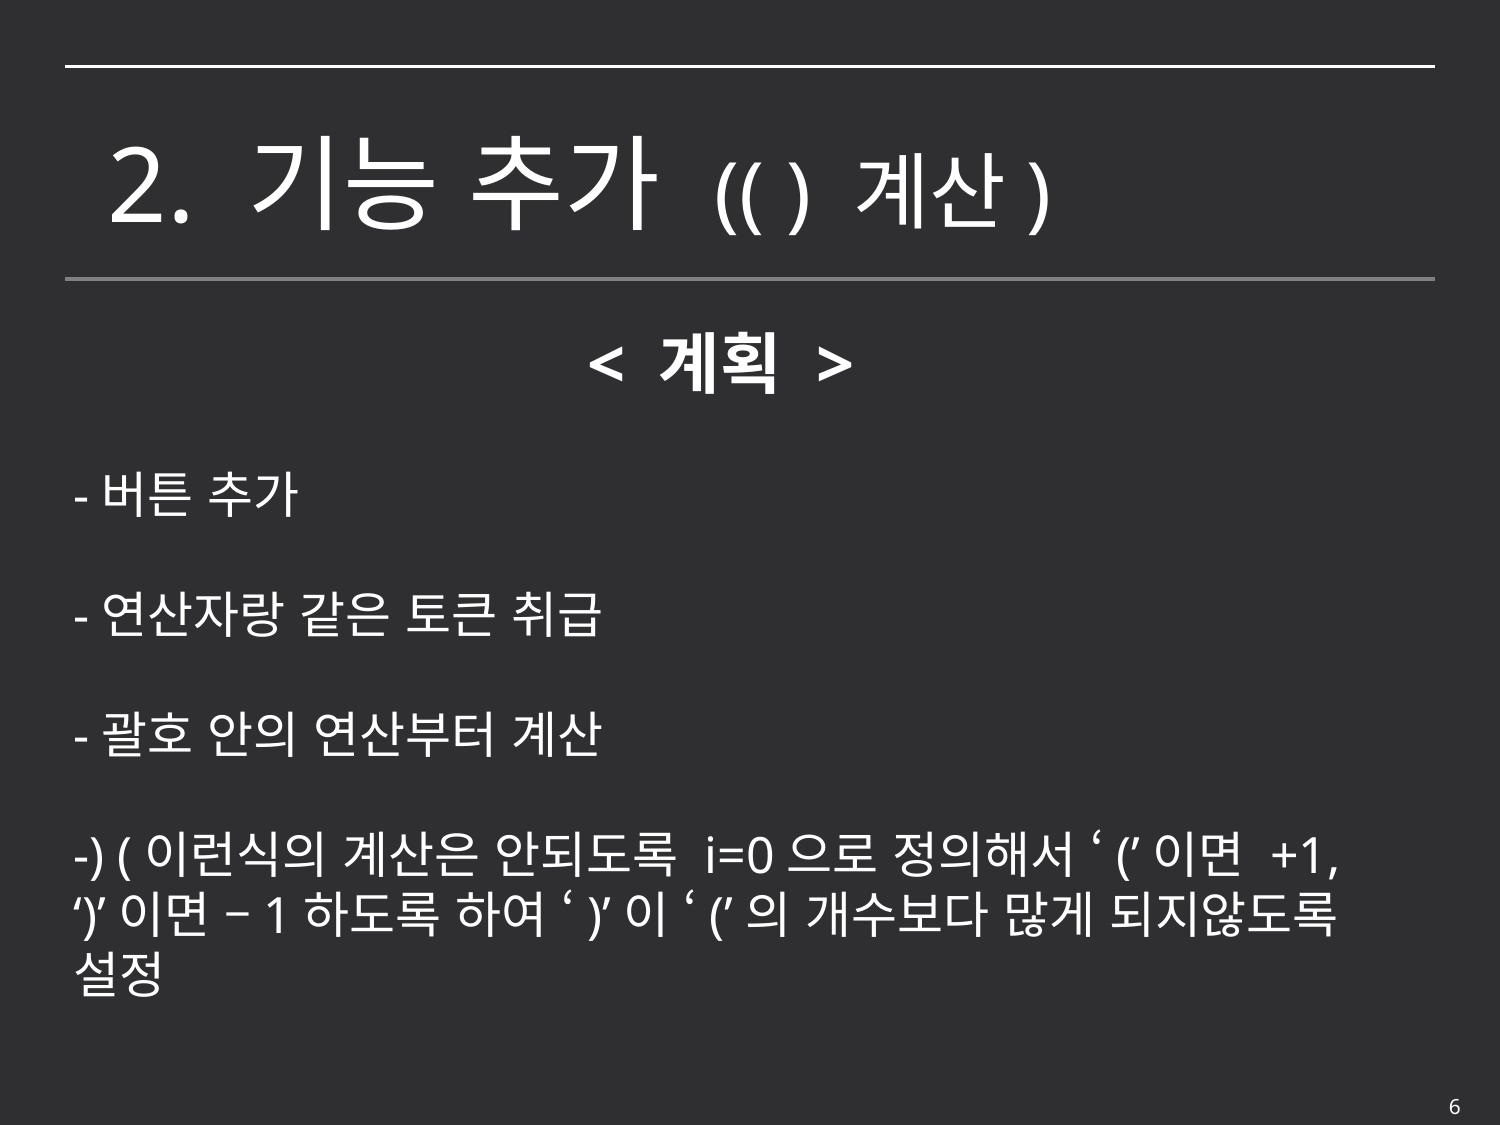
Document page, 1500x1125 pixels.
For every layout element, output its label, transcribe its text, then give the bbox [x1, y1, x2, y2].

text_box < 계획 > [572, 314, 888, 410]
text_box 2. 기능 추가 (( ) 계산) [92, 110, 1098, 252]
text_box 6 [1423, 1086, 1500, 1125]
text_box -버튼 추가 -연산자랑 같은 토큰 취급 -괄호 안의 연산부터 계산 -) (이런식의 계산은 안되도록 i=0으로 정의해서 ‘(’이면 +1, ‘)’이면 –1하도록 하여 ‘)’이 ‘(’의 개수보다 많게 되지않도록 설정 [58, 456, 1442, 1012]
